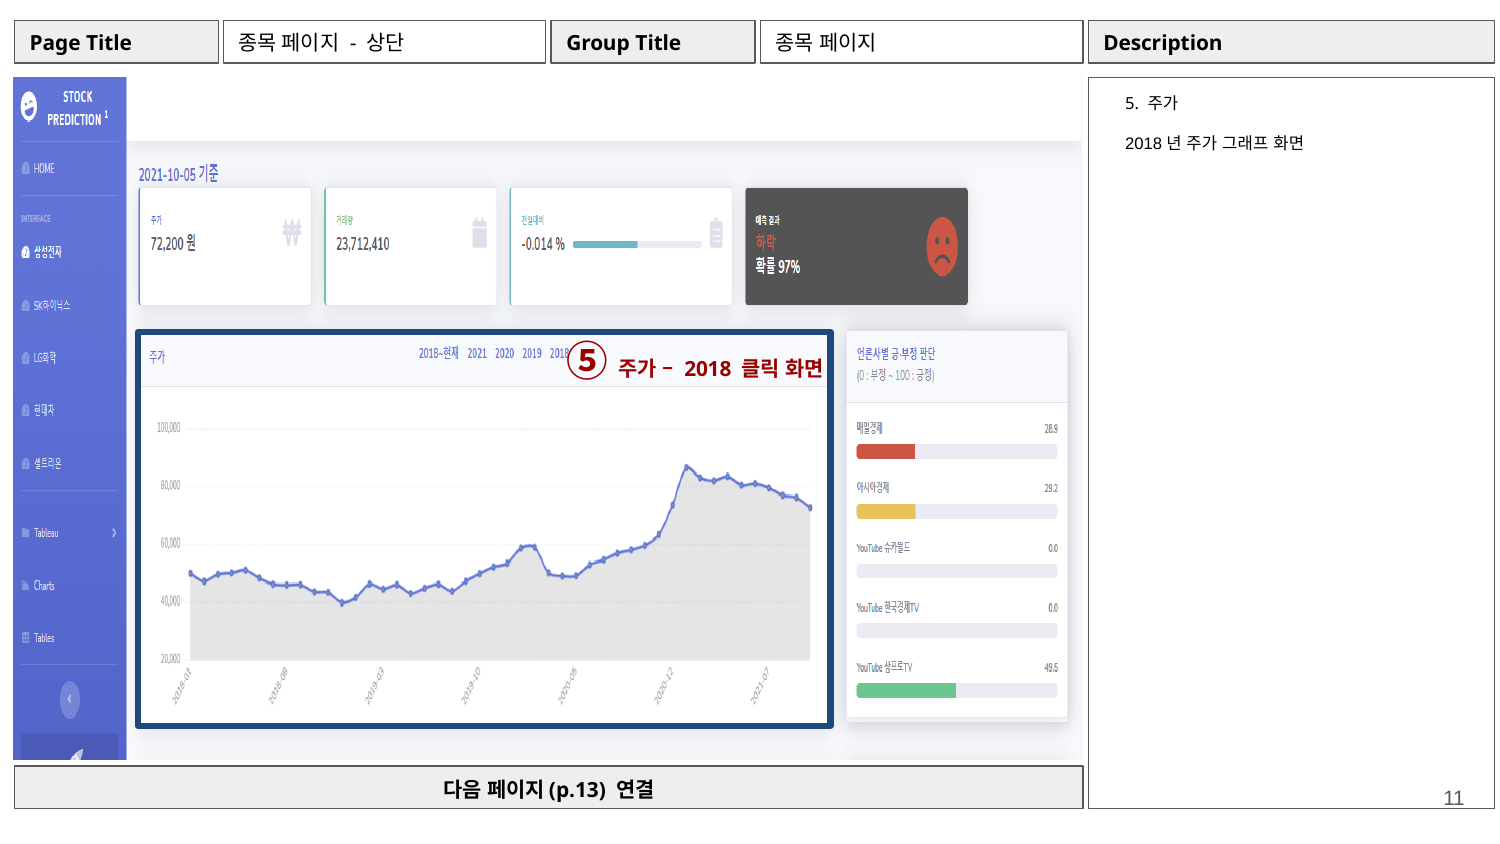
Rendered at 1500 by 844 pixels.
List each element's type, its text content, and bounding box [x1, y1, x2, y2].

text_box 종목 페이지 - 상단 [223, 20, 546, 64]
text_box 5. 주가 2018년 주가 그래프 화면 [1088, 77, 1495, 809]
text_box 종목 페이지 [760, 20, 1083, 64]
slide_number 11 [1389, 764, 1480, 830]
text_box 다음 페이지(p.13) 연결 [14, 766, 1083, 809]
text_box Group Title [551, 20, 756, 64]
picture [13, 77, 1083, 760]
text_box Description [1088, 20, 1495, 64]
text_box Page Title [14, 20, 219, 64]
